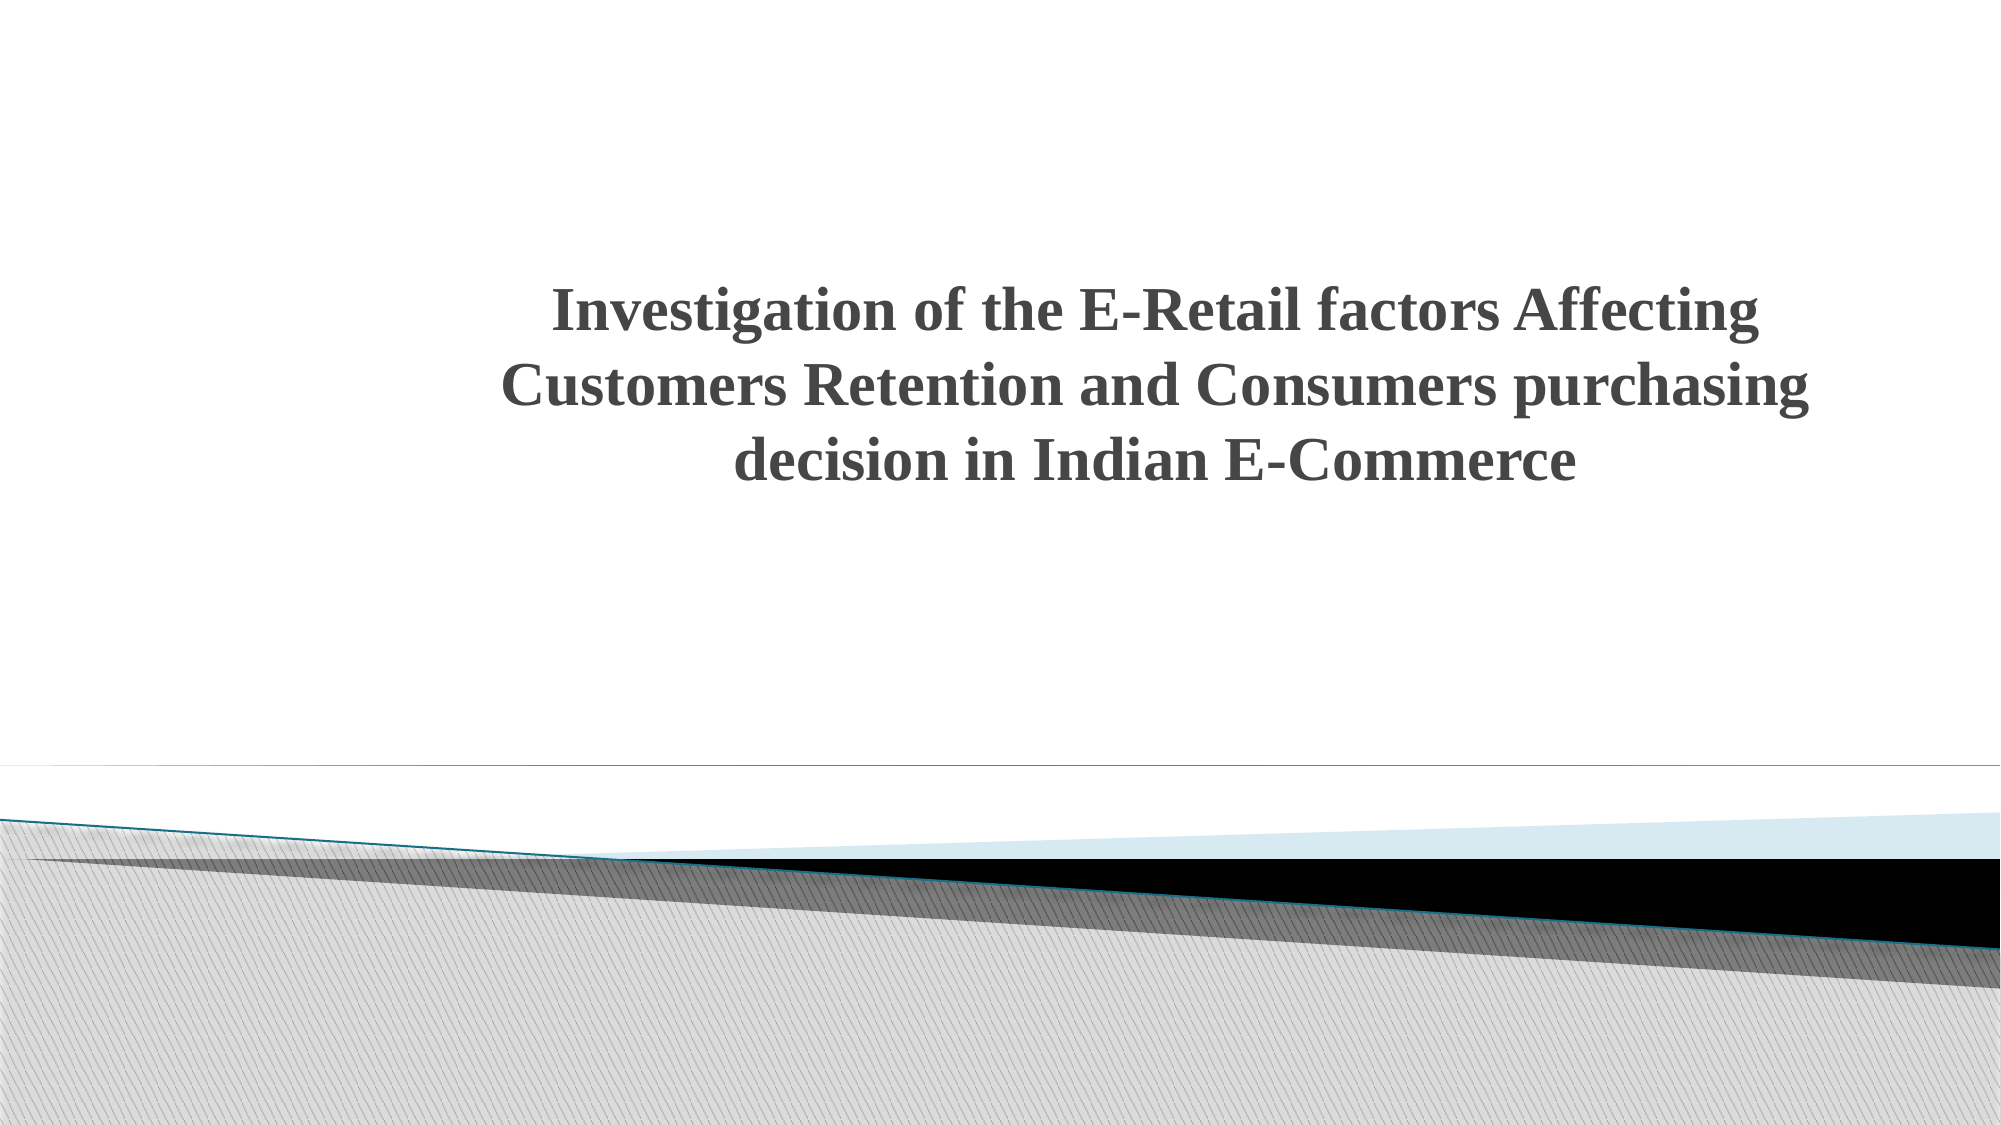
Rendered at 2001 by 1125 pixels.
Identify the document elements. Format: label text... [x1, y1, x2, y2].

picture [7, 859, 2000, 989]
title Investigation of the E-Retail factors Affecting Customers Retention and Consumers purchasing decision in Indian E-Commerce [424, 253, 1888, 501]
subtitle [1508, 783, 1888, 918]
